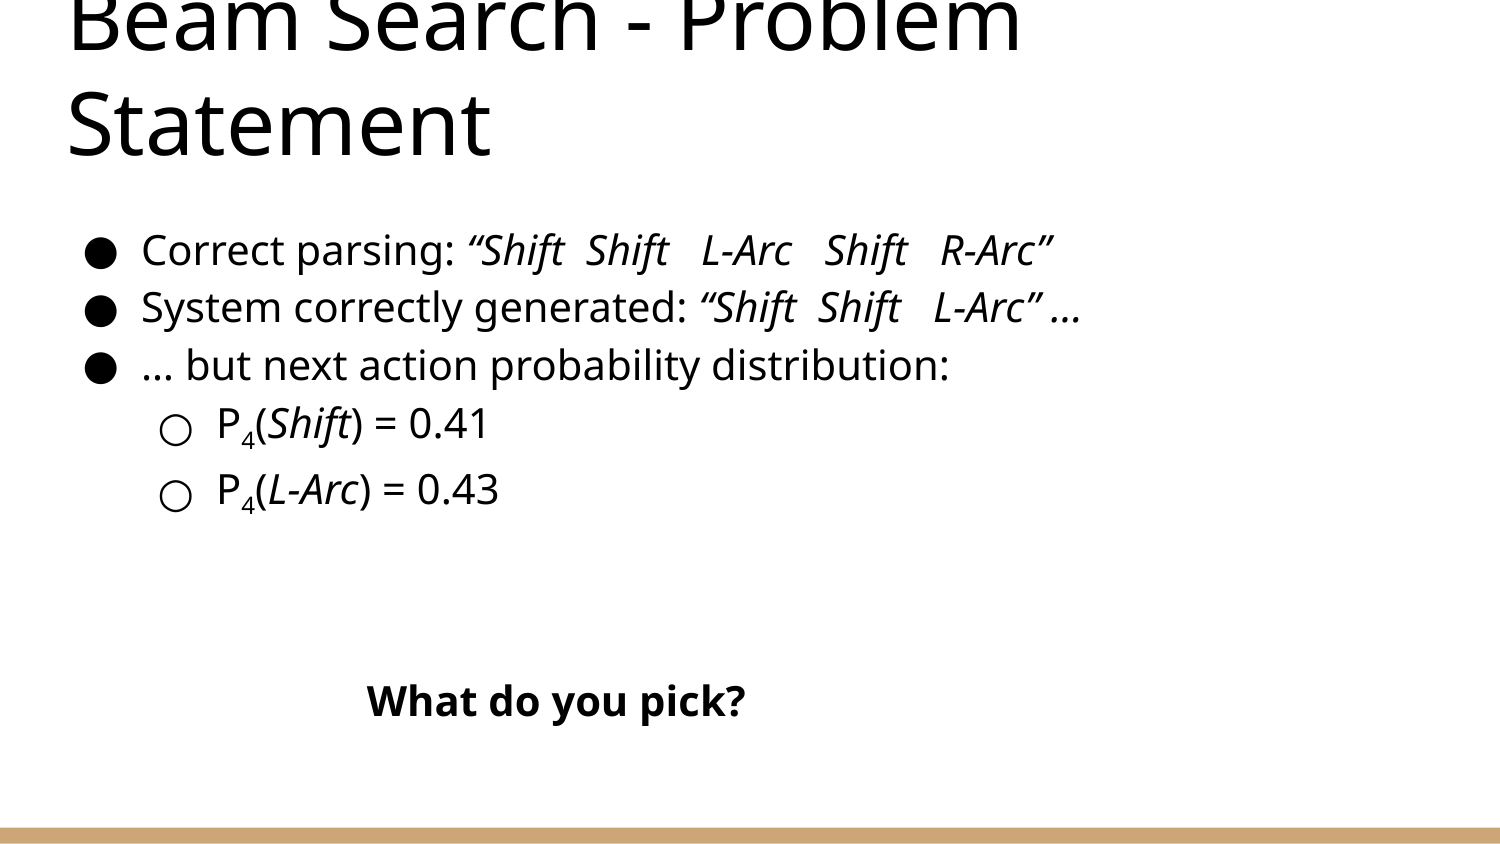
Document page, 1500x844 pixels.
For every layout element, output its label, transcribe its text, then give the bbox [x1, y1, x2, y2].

title Beam Search - Problem Statement [51, 51, 1449, 189]
list Correct parsing: “Shift Shift L-Arc Shift R-Arc” System correctly generated: “Shift Shift L-Arc” ... … but next action probability distribution: P4(Shift) = 0.41 P4(L-Arc) = 0.43 What do you pick? [51, 200, 1449, 752]
